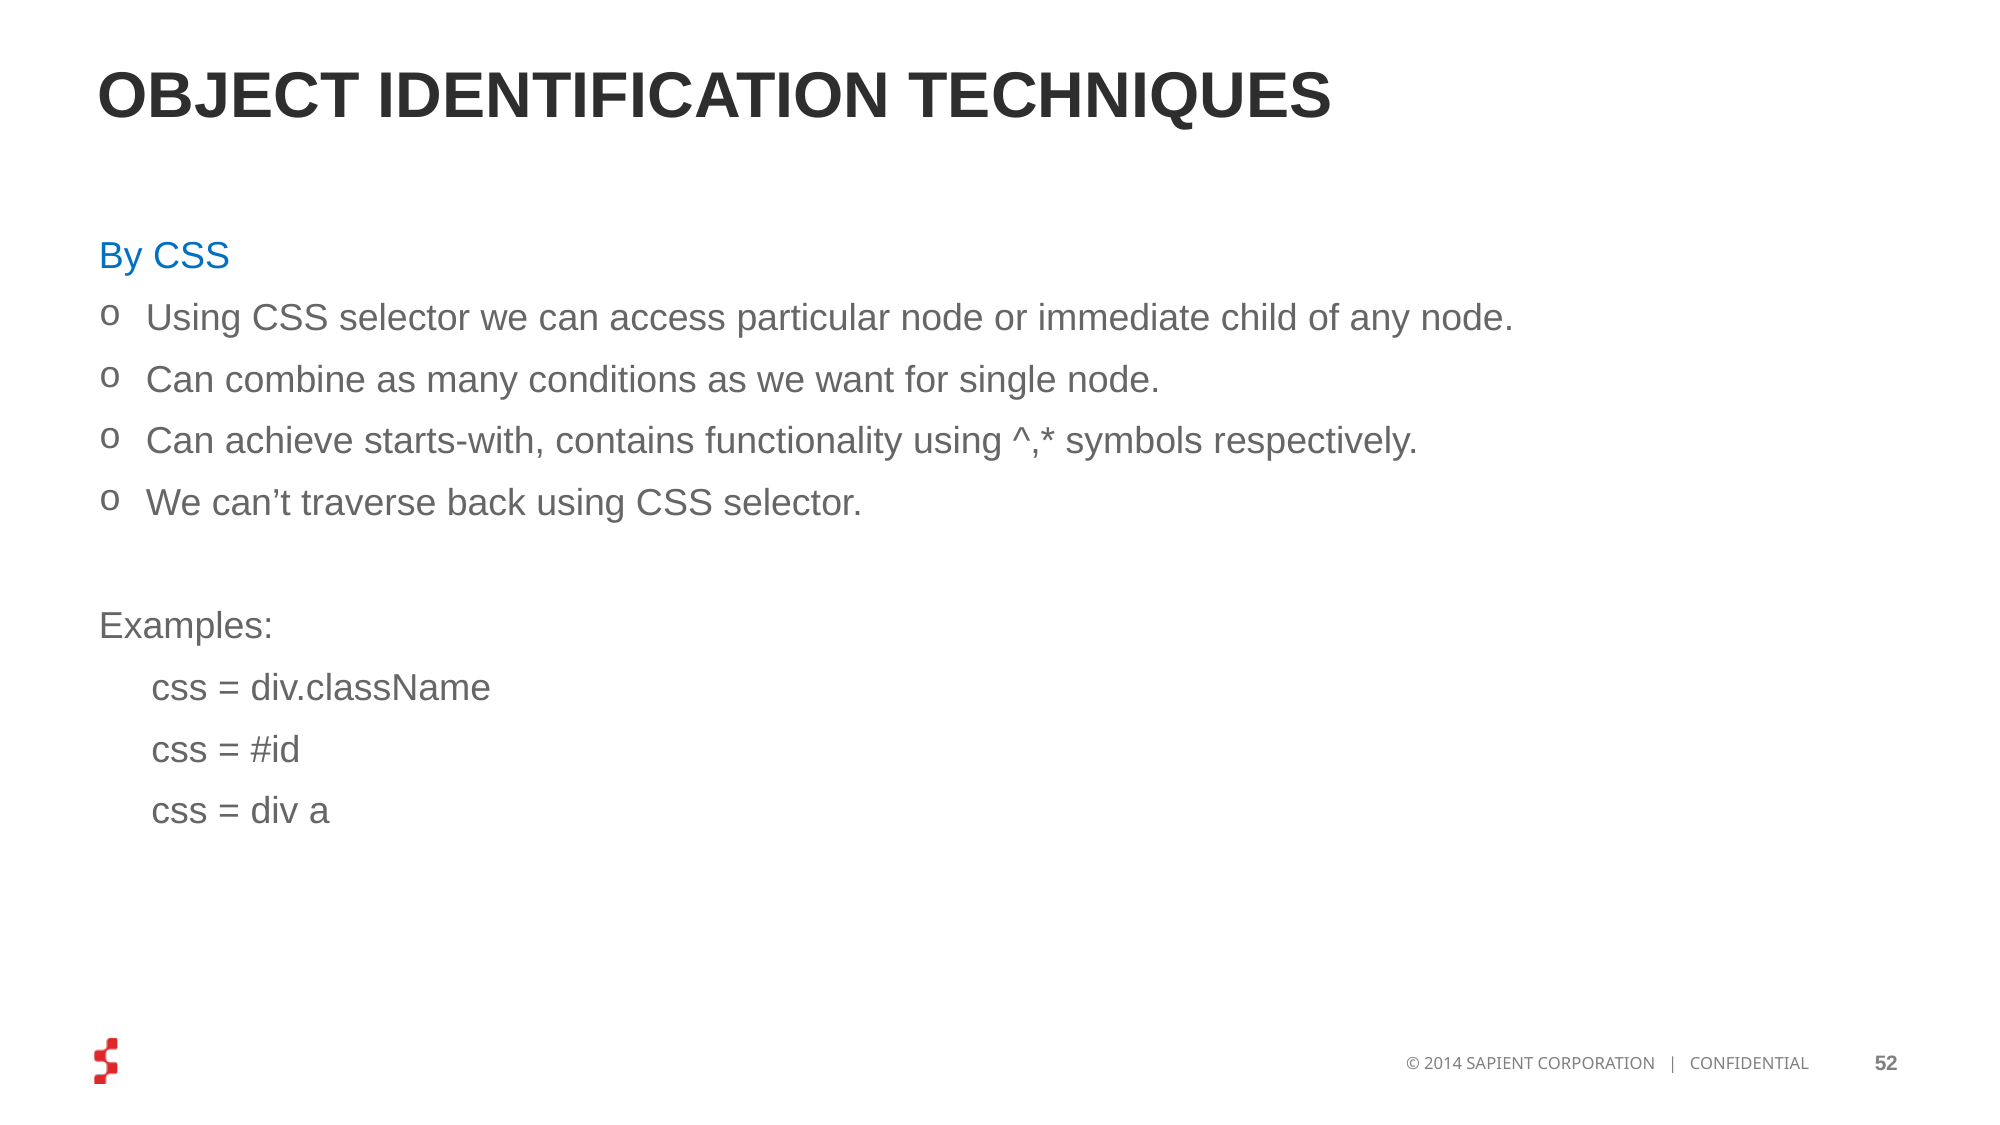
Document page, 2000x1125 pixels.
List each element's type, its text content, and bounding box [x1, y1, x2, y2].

list By CSS Using CSS selector we can access particular node or immediate child of any node. Can combine as many conditions as we want for single node. Can achieve starts-with, contains functionality using ^,* symbols respectively. We can’t traverse back using CSS selector. Examples: css = div.className css = #id css = div a [98, 231, 1899, 1009]
title OBJECT IDENTIFICATION TECHNIQUES [97, 44, 1897, 138]
